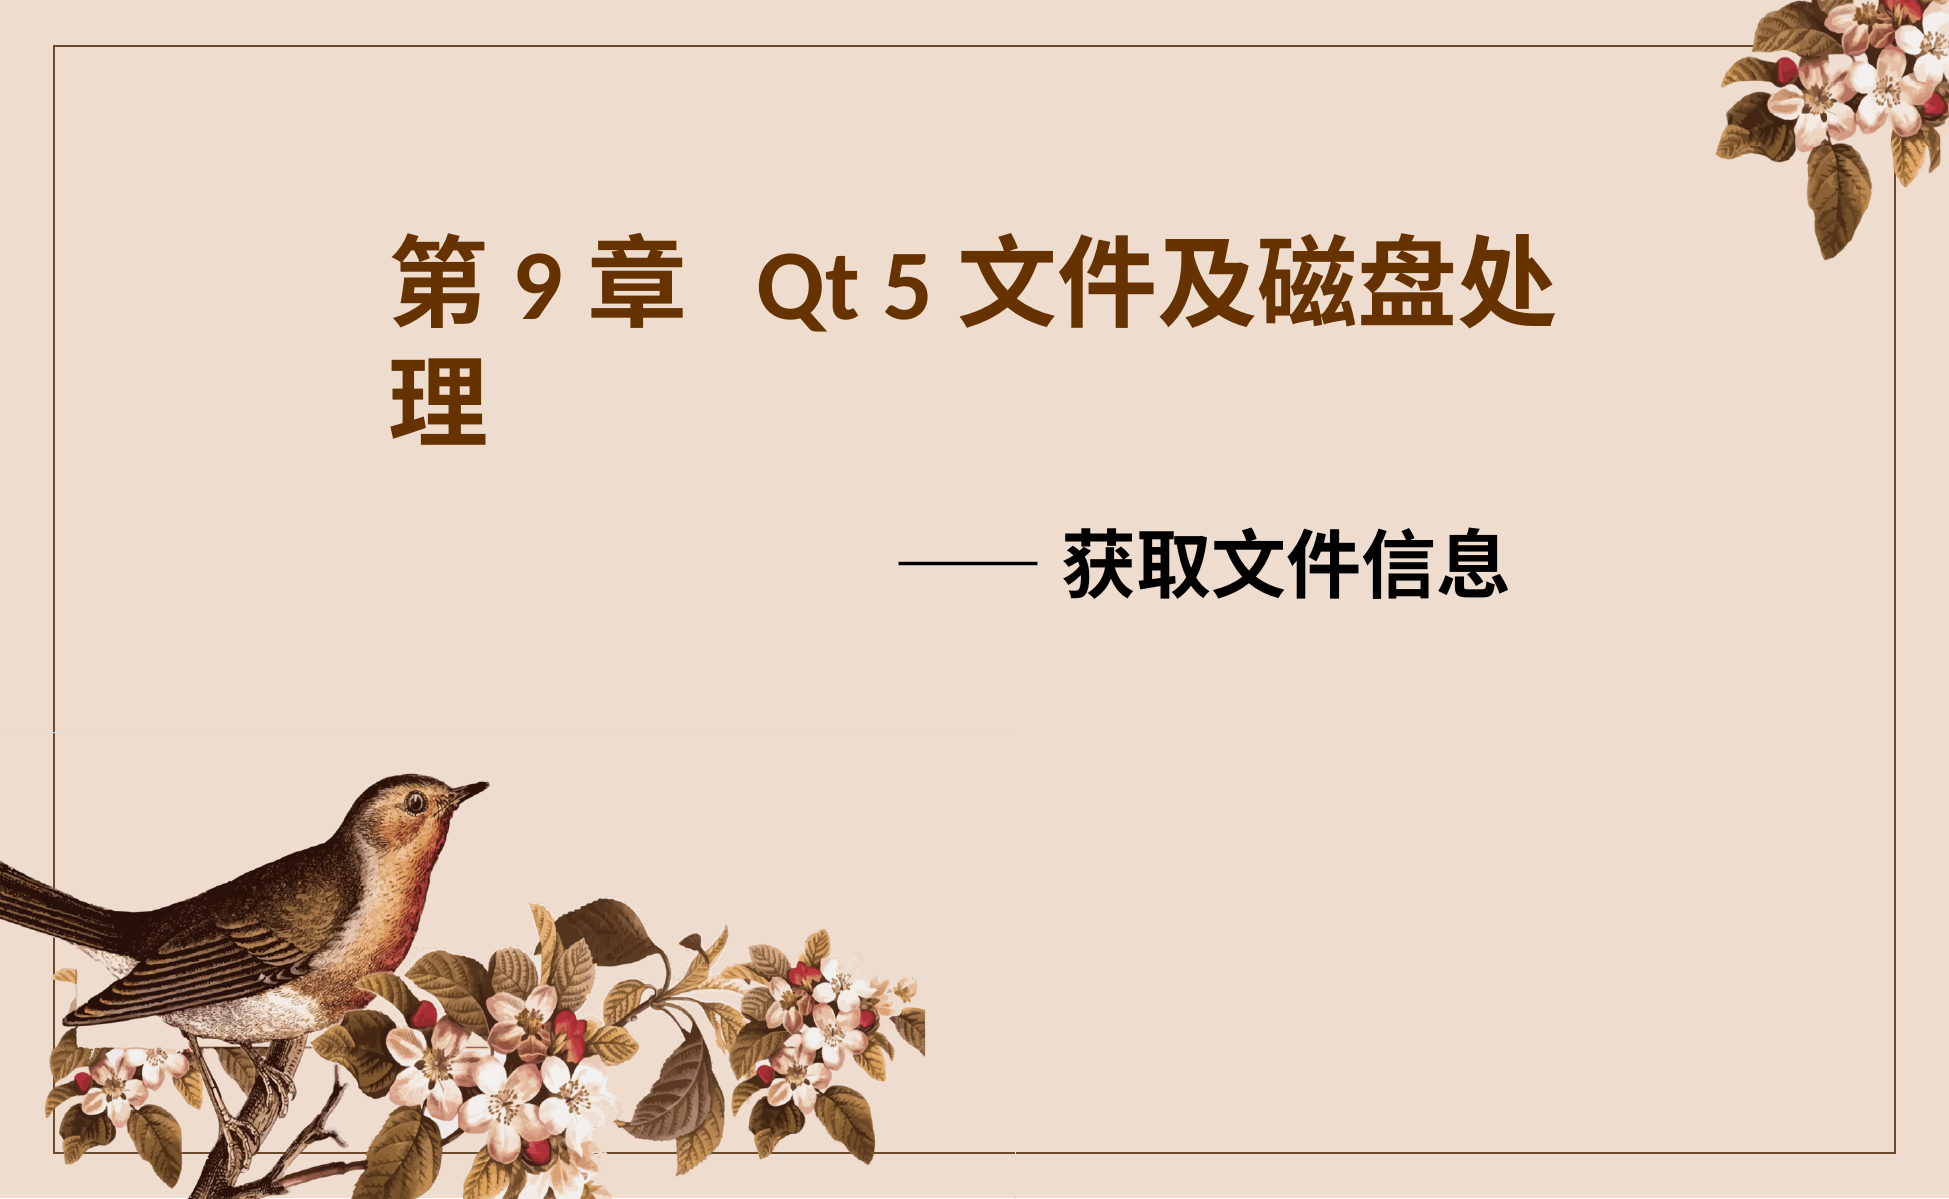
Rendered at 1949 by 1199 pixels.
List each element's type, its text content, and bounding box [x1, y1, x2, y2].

picture [1654, 0, 1949, 306]
picture [0, 733, 1015, 1199]
text_box ——获取文件信息 [878, 510, 1606, 616]
text_box 第9章 Qt 5文件及磁盘处理 [373, 212, 1625, 467]
